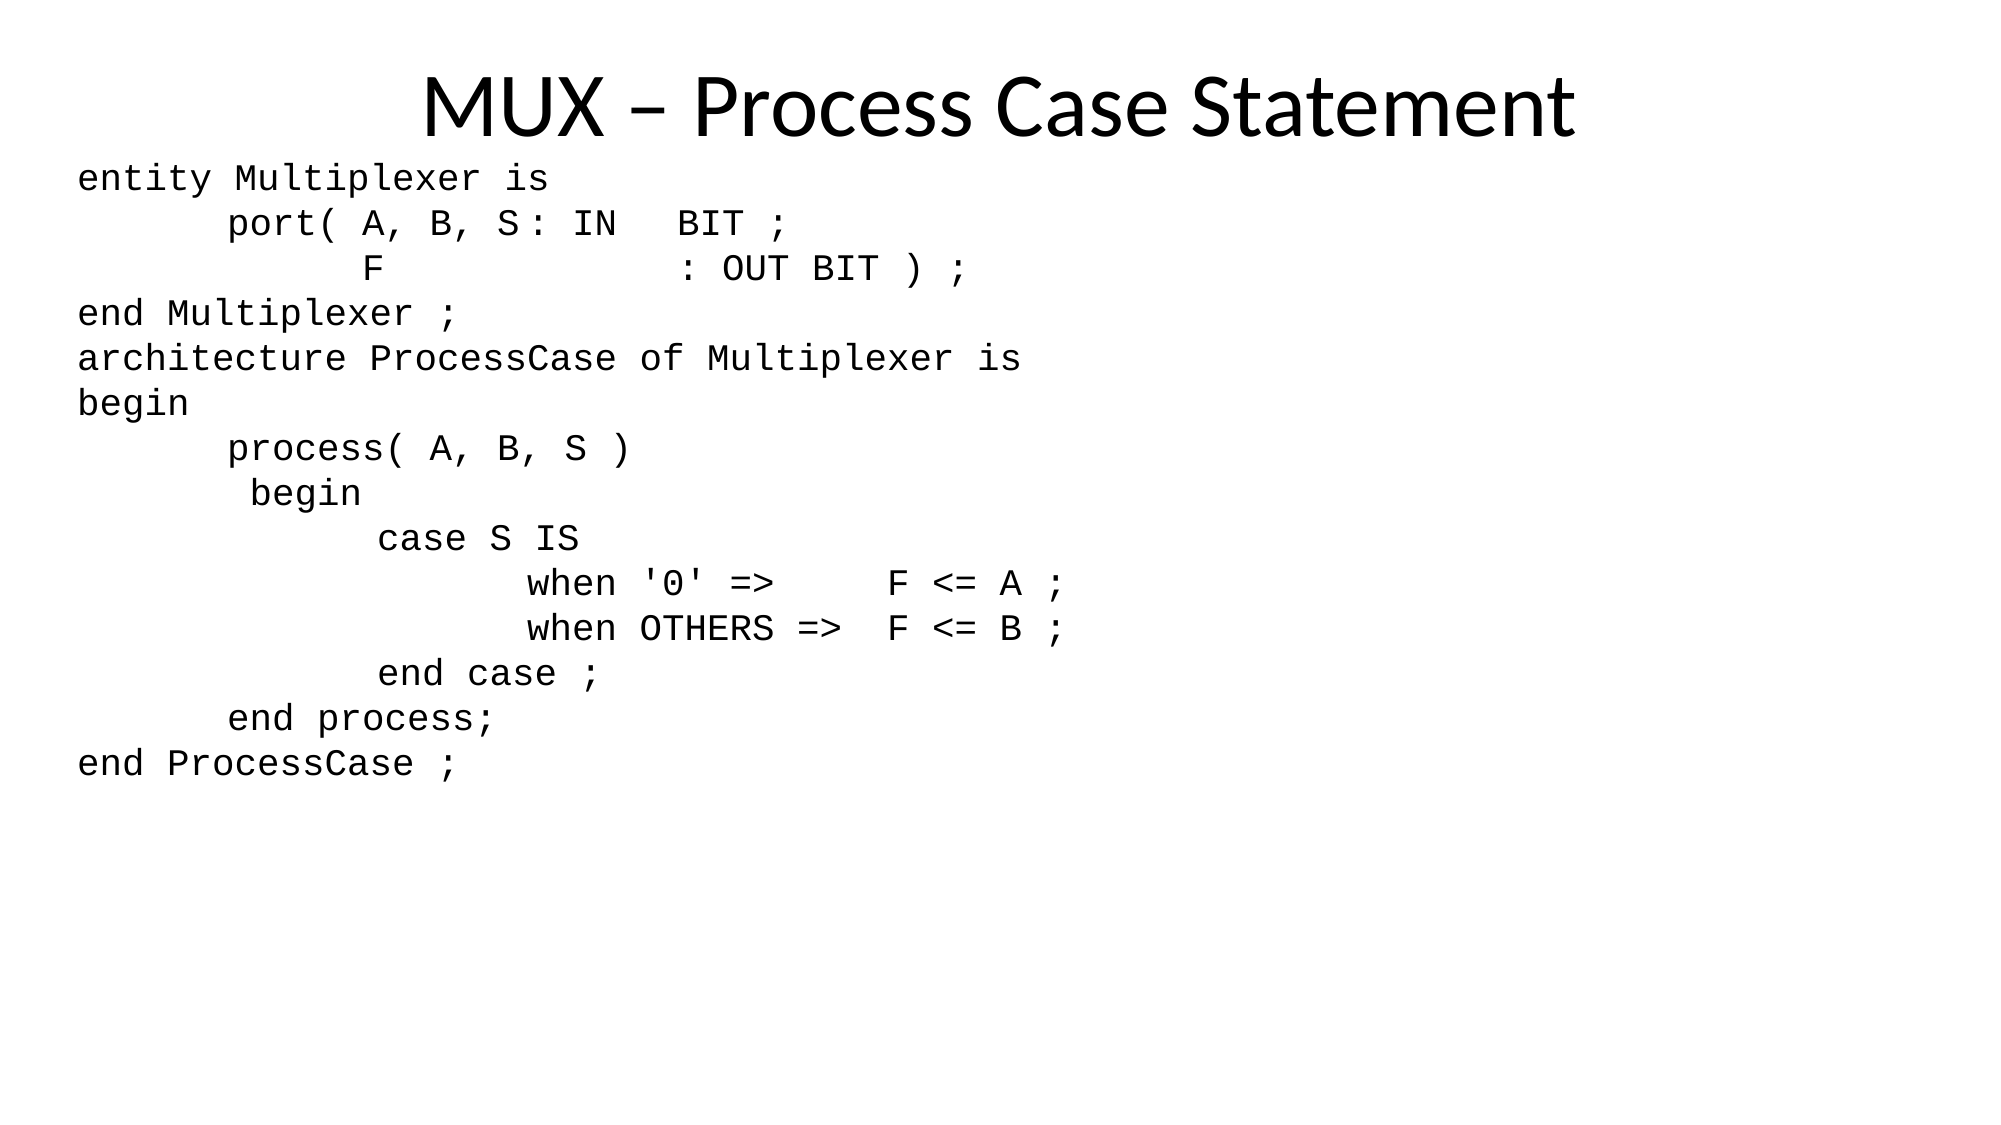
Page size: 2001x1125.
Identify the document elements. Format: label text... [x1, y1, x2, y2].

title MUX – Process Case Statement [362, 37, 1638, 145]
text_box entity Multiplexer is port( A, B, S : IN BIT ; F : OUT BIT ) ; end Multiplexer ; architecture ProcessCase of Multiplexer is begin process( A, B, S ) begin case S IS when '0' => F <= A ; when OTHERS => F <= B ; end case ; end process; end ProcessCase ; [62, 145, 1875, 791]
